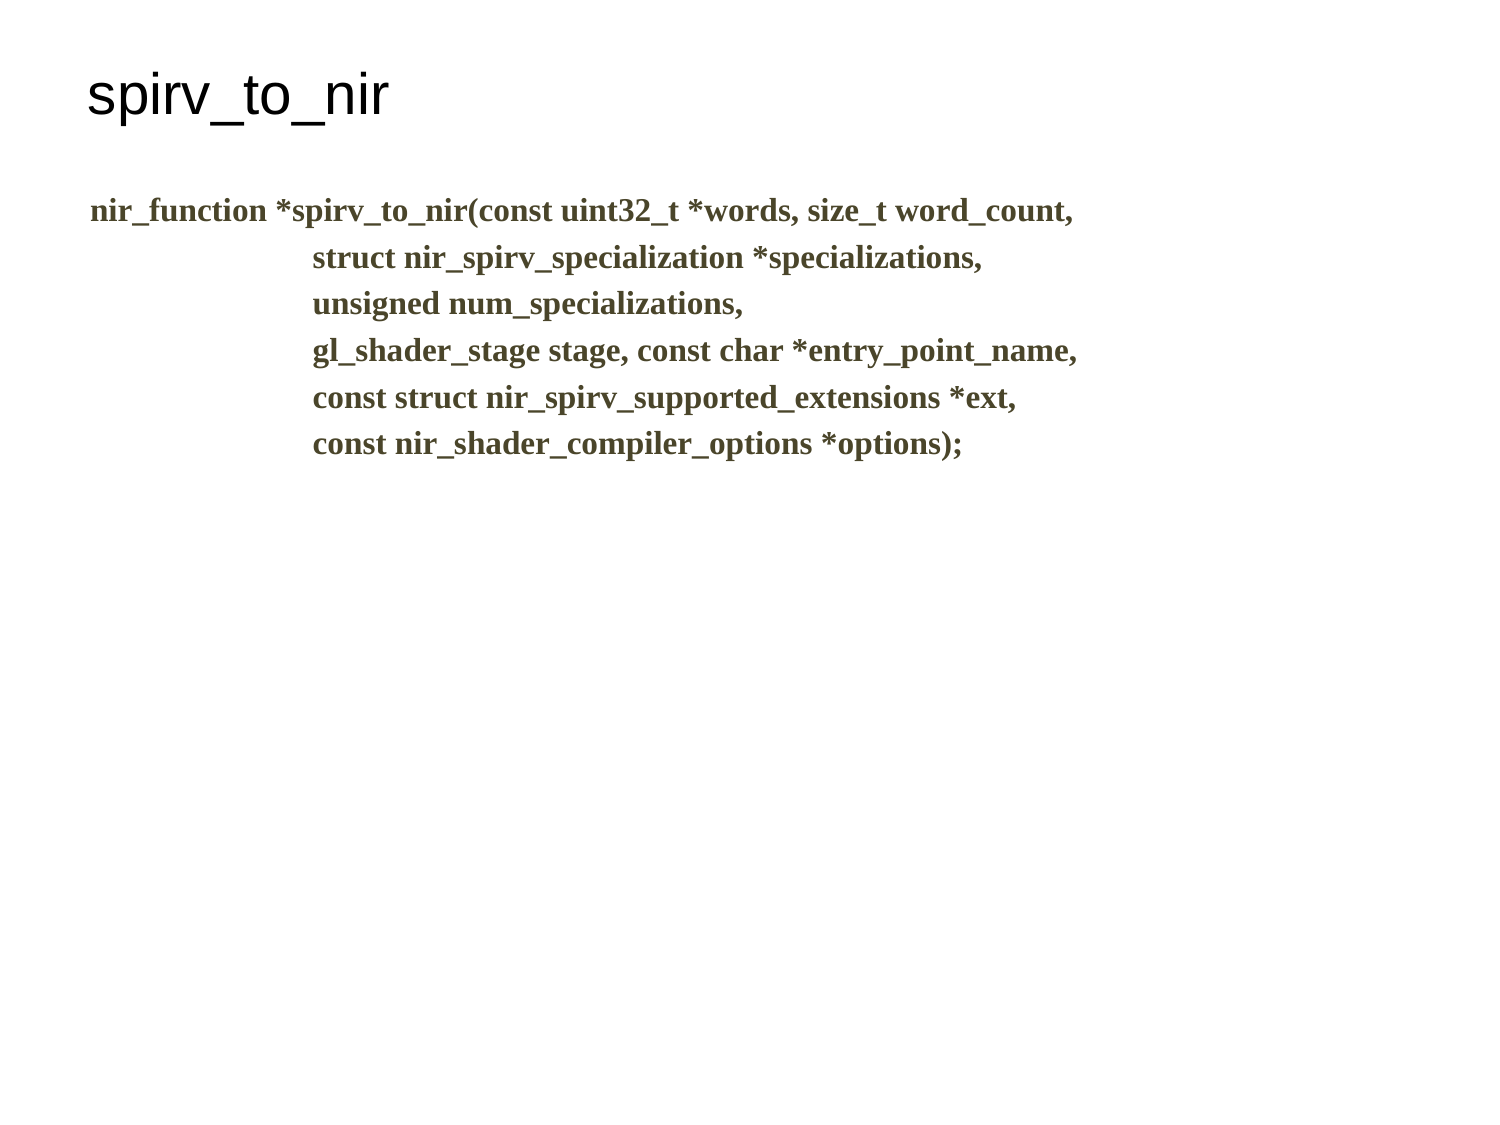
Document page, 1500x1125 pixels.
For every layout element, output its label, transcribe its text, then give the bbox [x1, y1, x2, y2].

list nir_function *spirv_to_nir(const uint32_t *words, size_t word_count, struct nir_spirv_specialization *specializations, unsigned num_specializations, gl_shader_stage stage, const char *entry_point_name, const struct nir_spirv_supported_extensions *ext, const nir_shader_compiler_options *options); [75, 180, 1425, 970]
title spirv_to_nir [72, 42, 1420, 141]
